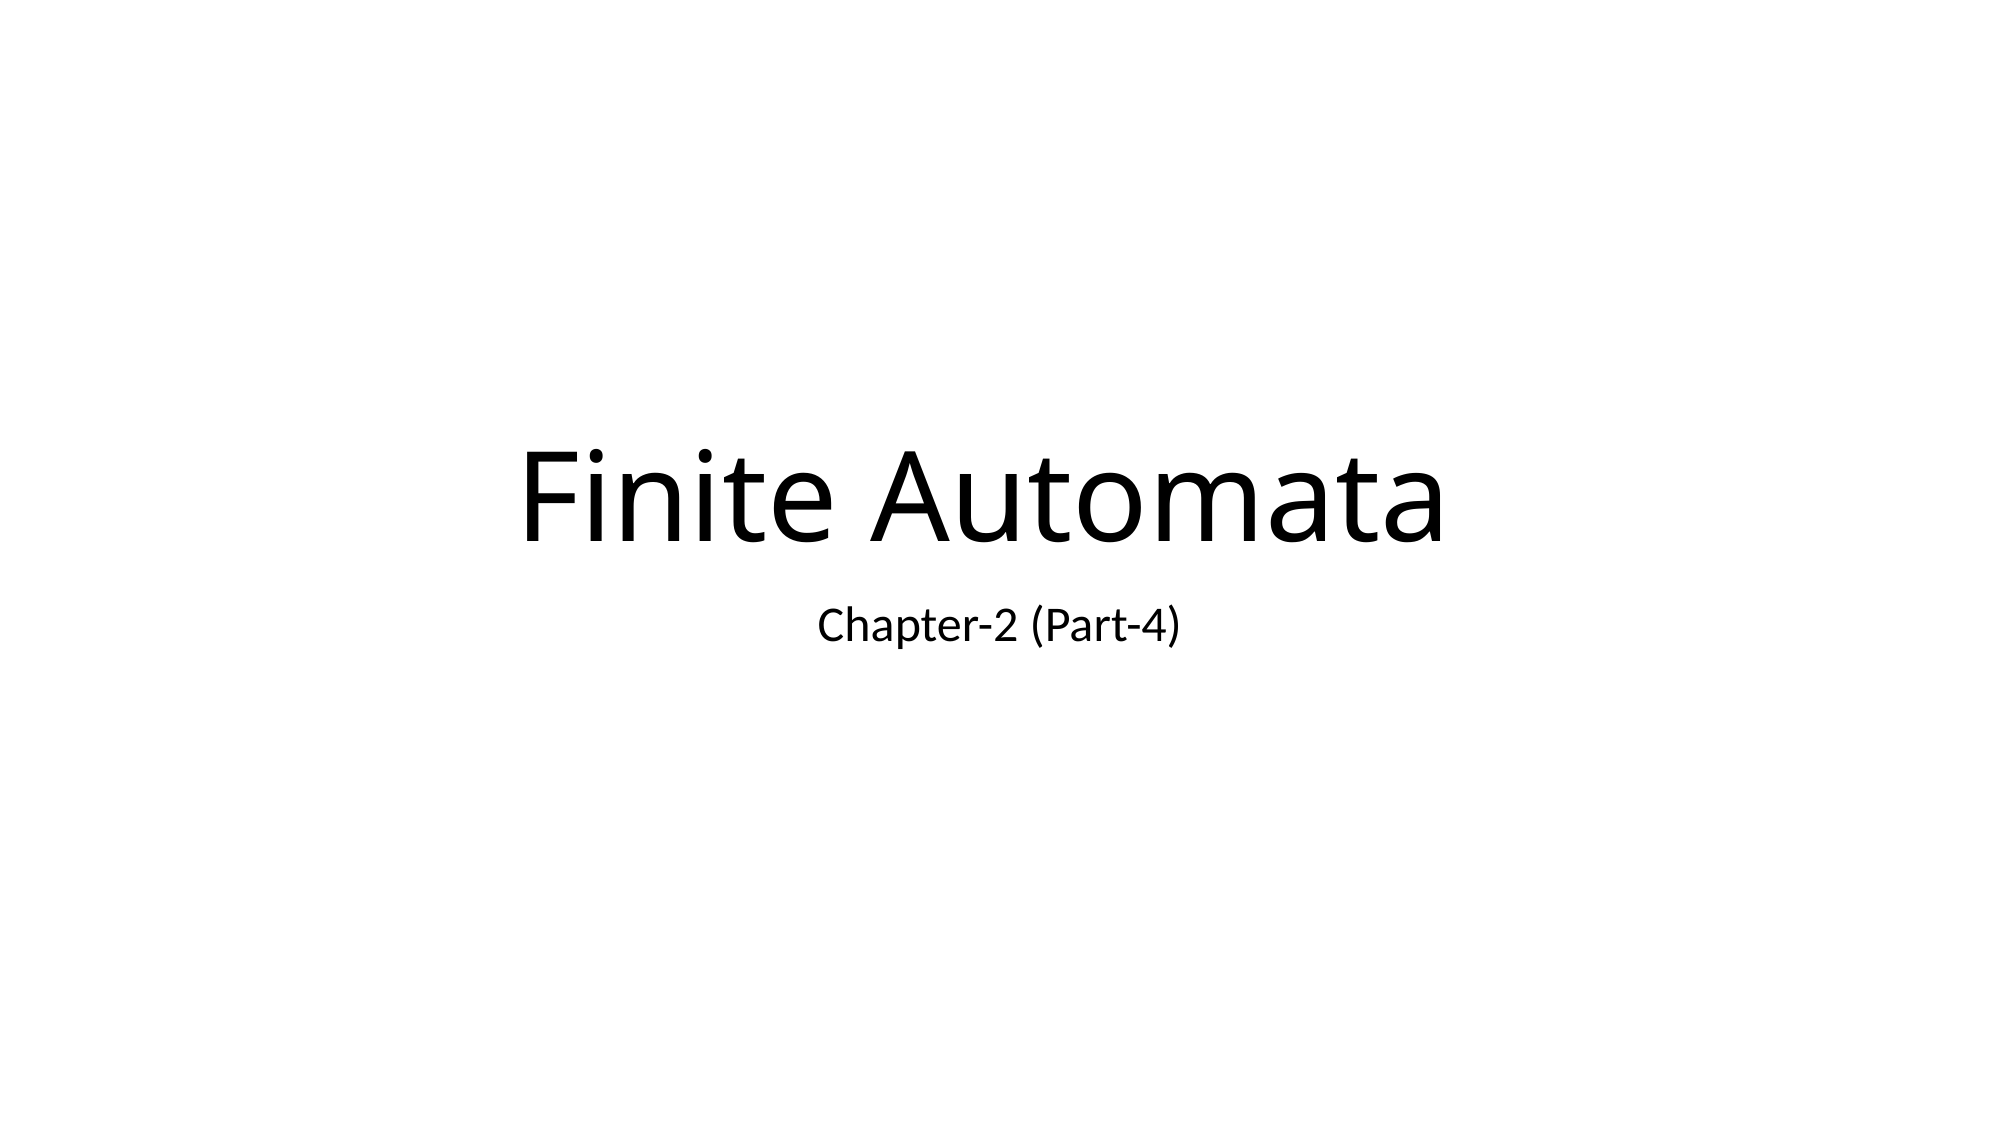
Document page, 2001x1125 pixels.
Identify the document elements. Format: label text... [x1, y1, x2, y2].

subtitle Chapter-2 (Part-4) [249, 590, 1750, 863]
title Finite Automata [249, 184, 1750, 576]
